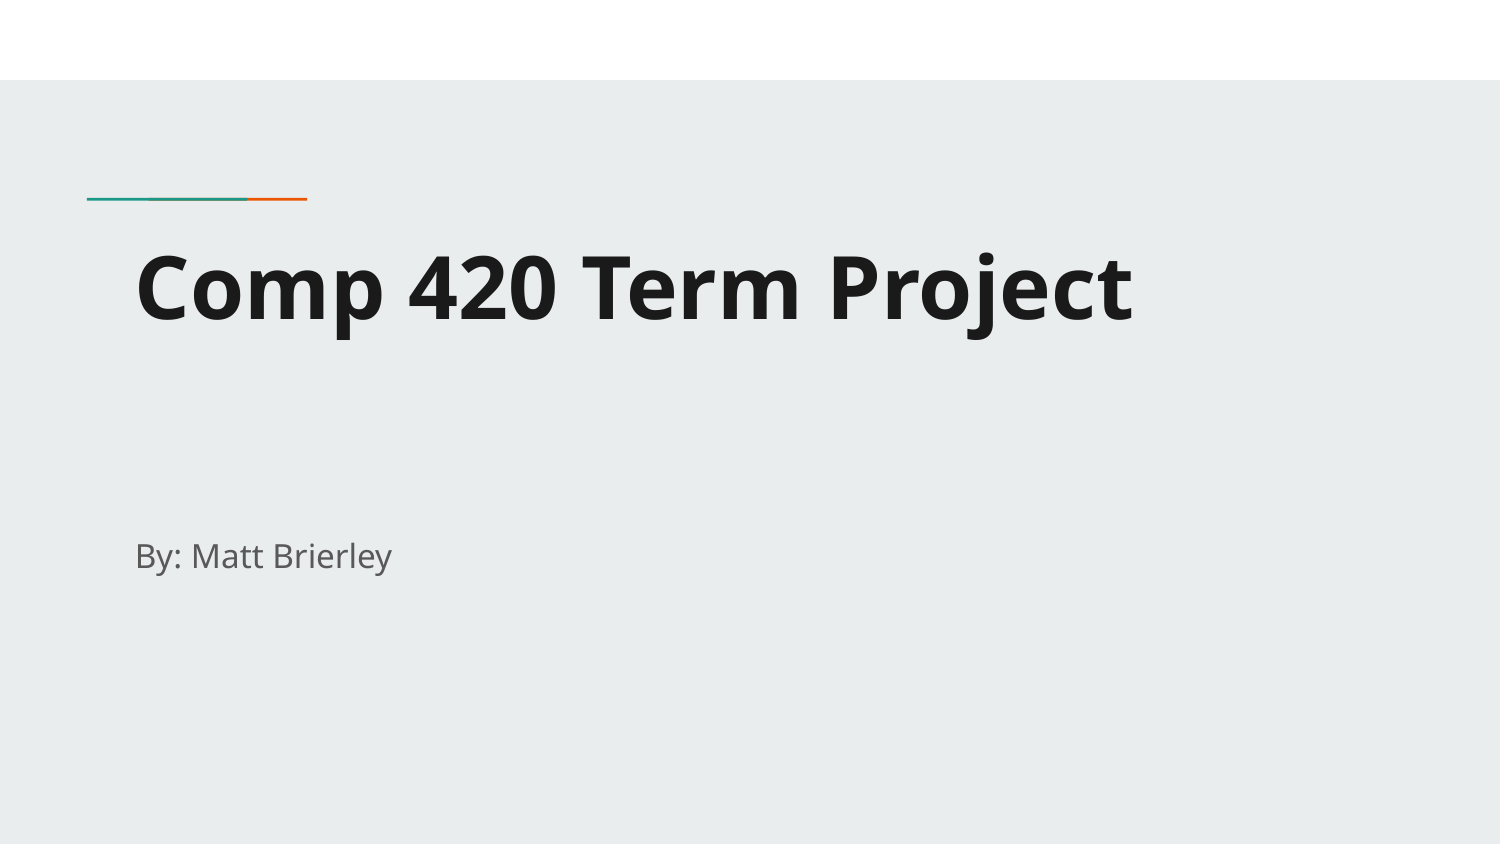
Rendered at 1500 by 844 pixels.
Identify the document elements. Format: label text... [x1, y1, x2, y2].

title Comp 420 Term Project [119, 216, 1381, 490]
subtitle By: Matt Brierley [119, 520, 1381, 610]
